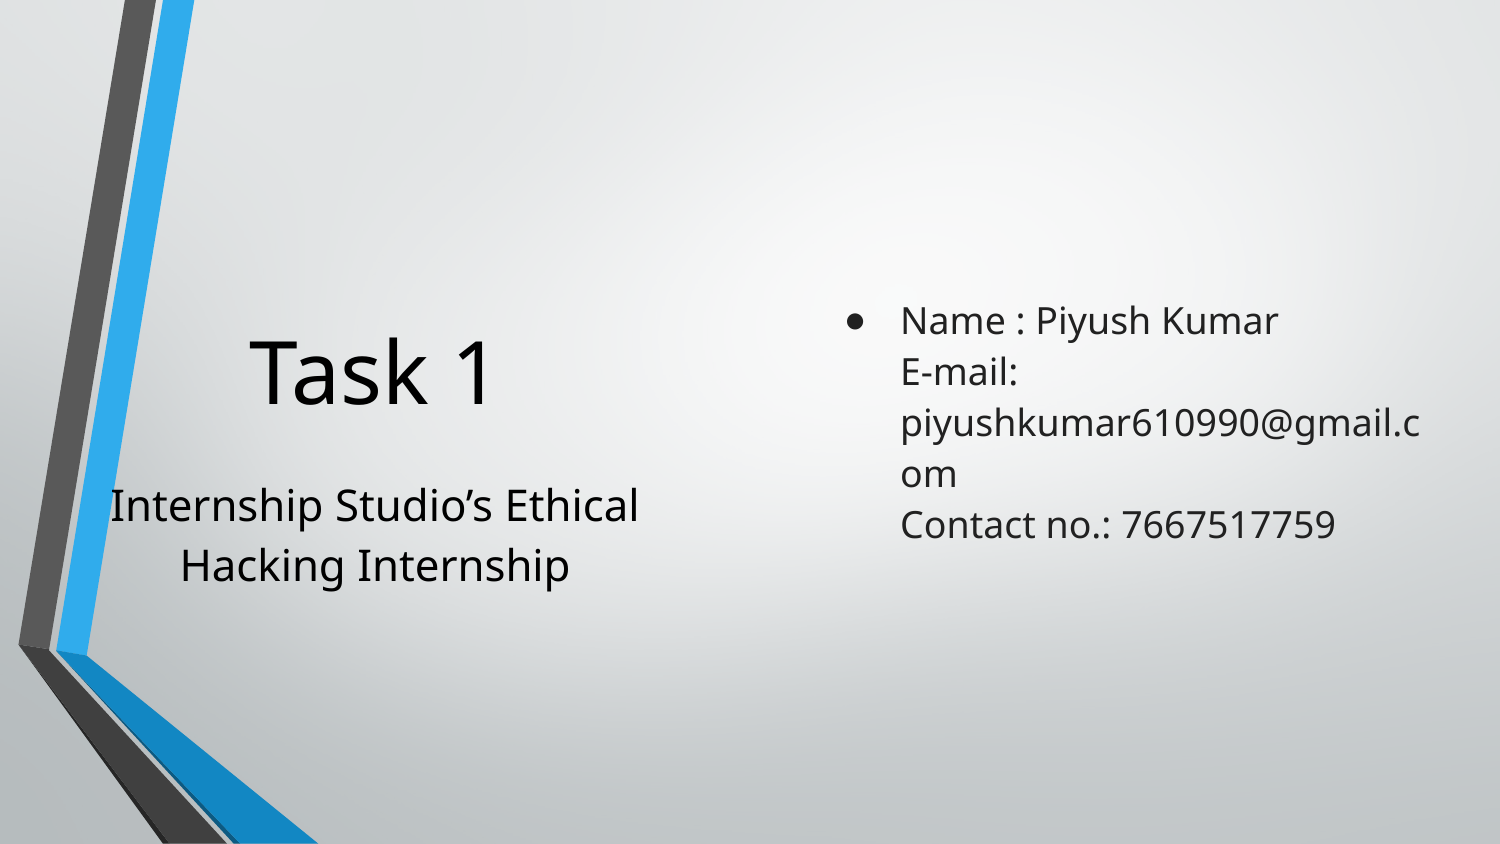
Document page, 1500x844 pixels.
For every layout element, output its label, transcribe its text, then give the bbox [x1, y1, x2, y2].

title Task 1 [43, 202, 708, 446]
text_box Name : Piyush Kumar E-mail: piyushkumar610990@gmail.com Contact no.: 7667517759 [810, 118, 1440, 725]
subtitle Internship Studio’s Ethical Hacking Internship [43, 459, 708, 663]
